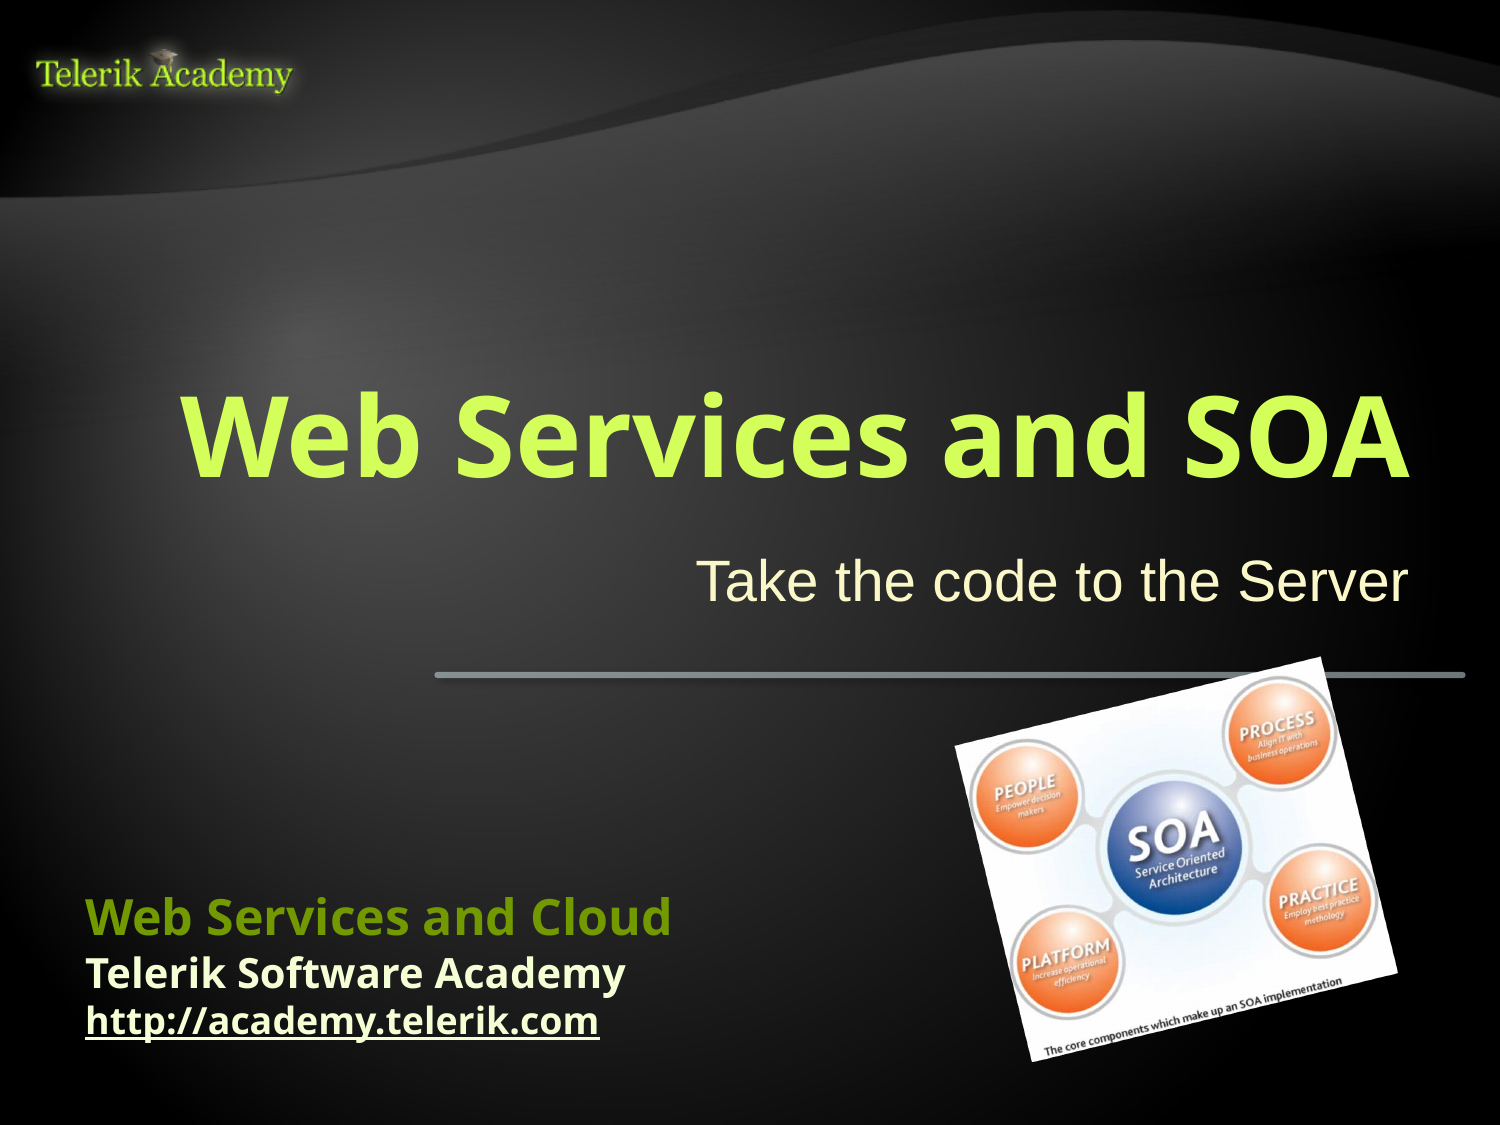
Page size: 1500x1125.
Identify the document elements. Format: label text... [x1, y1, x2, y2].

text_box http://academy.telerik.com [70, 989, 725, 1056]
subtitle Take the code to the Server [75, 531, 1425, 625]
text_box Telerik Software Academy [70, 953, 725, 989]
title Web Services and SOA [75, 249, 1425, 500]
text_box Web Services and Cloud [70, 877, 725, 953]
picture [0, 0, 1500, 1125]
